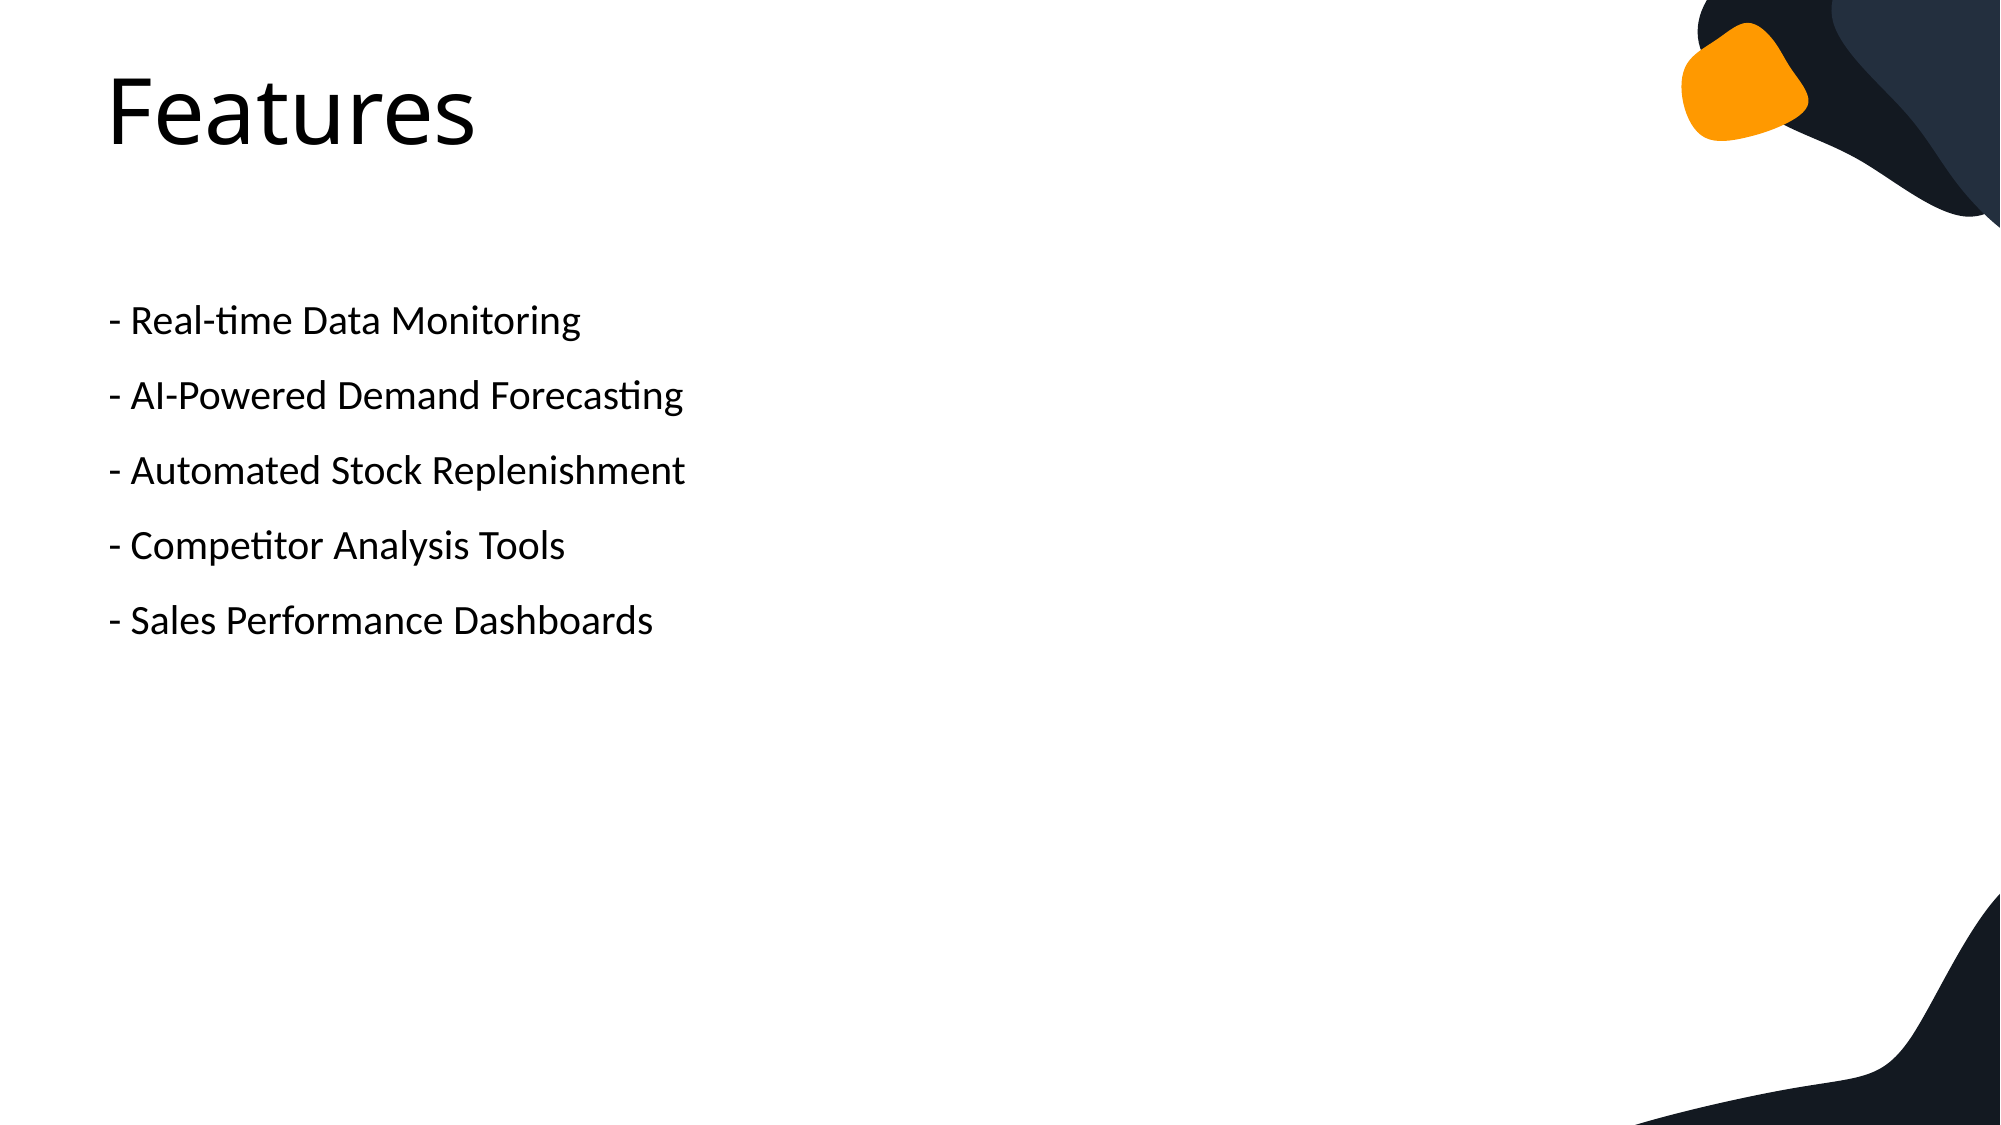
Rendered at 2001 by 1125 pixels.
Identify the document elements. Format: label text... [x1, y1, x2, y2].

text_box [1681, 34, 1724, 141]
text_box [1724, 0, 2000, 307]
text_box - Real-time Data Monitoring - AI-Powered Demand Forecasting - Automated Stock Replenishment - Competitor Analysis Tools - Sales Performance Dashboards [93, 260, 1713, 651]
text_box Features [91, 45, 493, 170]
text_box [1631, 892, 2000, 1125]
